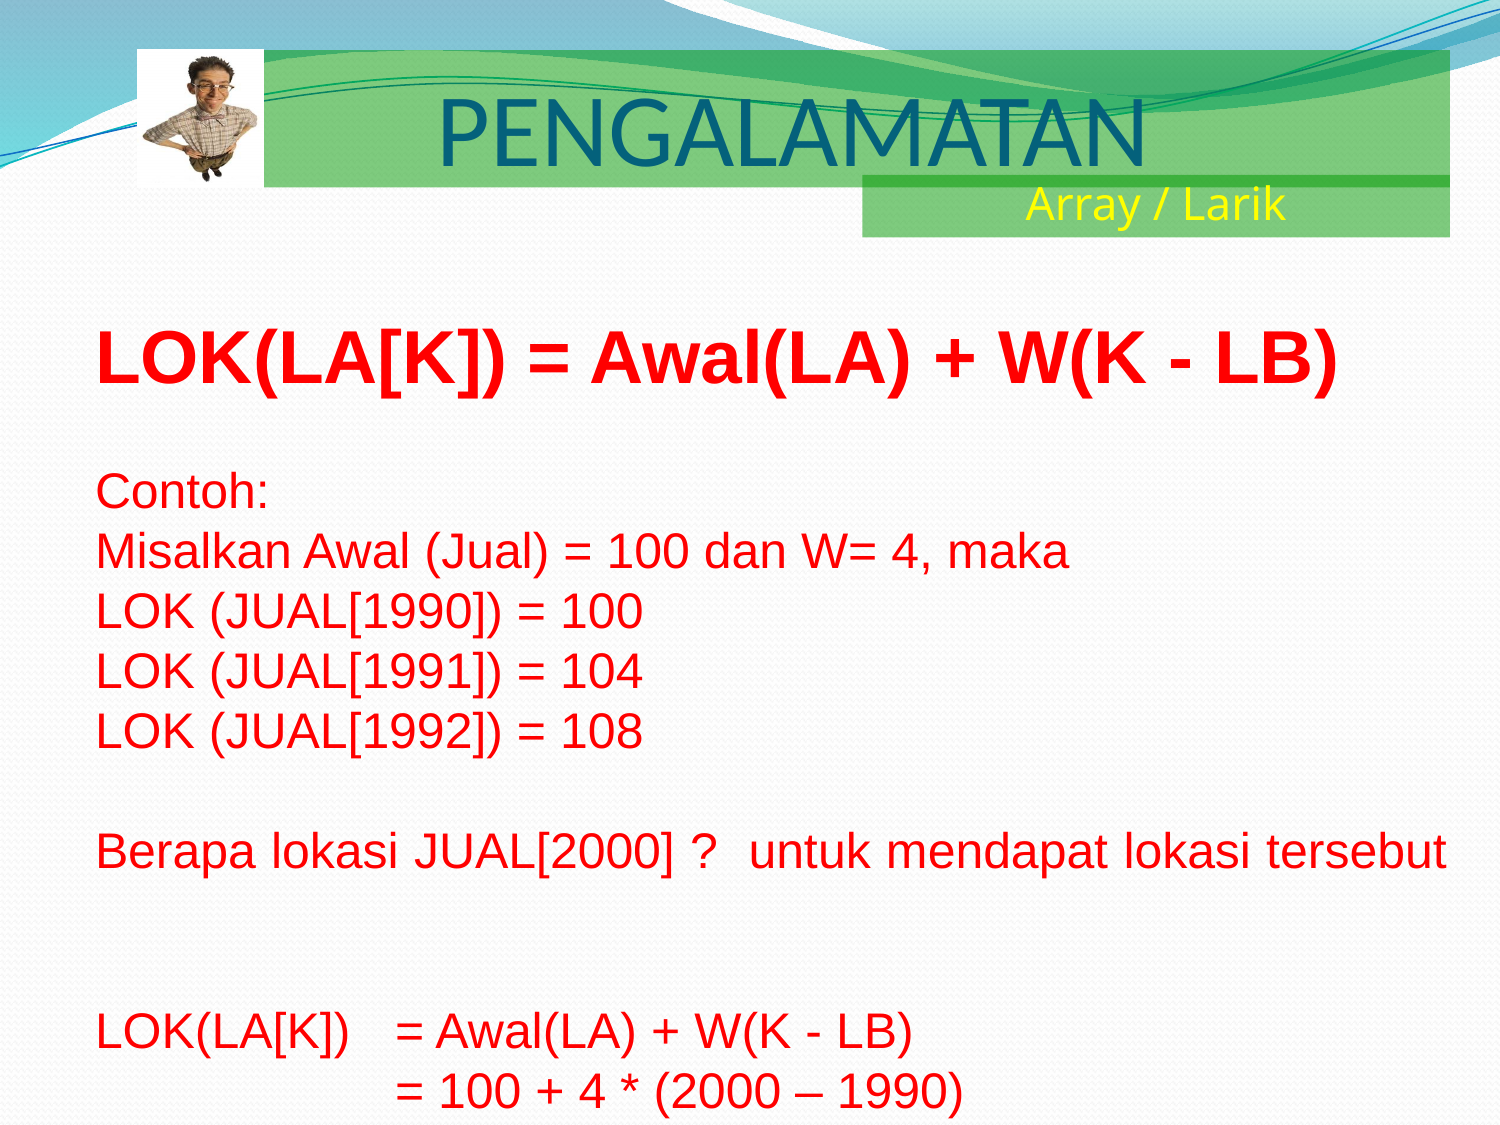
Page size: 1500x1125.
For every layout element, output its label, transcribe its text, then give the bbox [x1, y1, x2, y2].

text_box Array / Larik [862, 174, 1450, 238]
title PENGALAMATAN [264, 50, 1450, 188]
text_box LOK(LA[K]) = Awal(LA) + W(K - LB) Contoh: Misalkan Awal (Jual) = 100 dan W= 4, maka LOK (JUAL[1990]) = 100 LOK (JUAL[1991]) = 104 LOK (JUAL[1992]) = 108 Berapa lokasi JUAL[2000] ? untuk mendapat lokasi tersebut LOK(LA[K]) = Awal(LA) + W(K - LB) = 100 + 4 * (2000 – 1990) = 140 [49, 301, 1463, 1125]
picture [137, 49, 264, 188]
